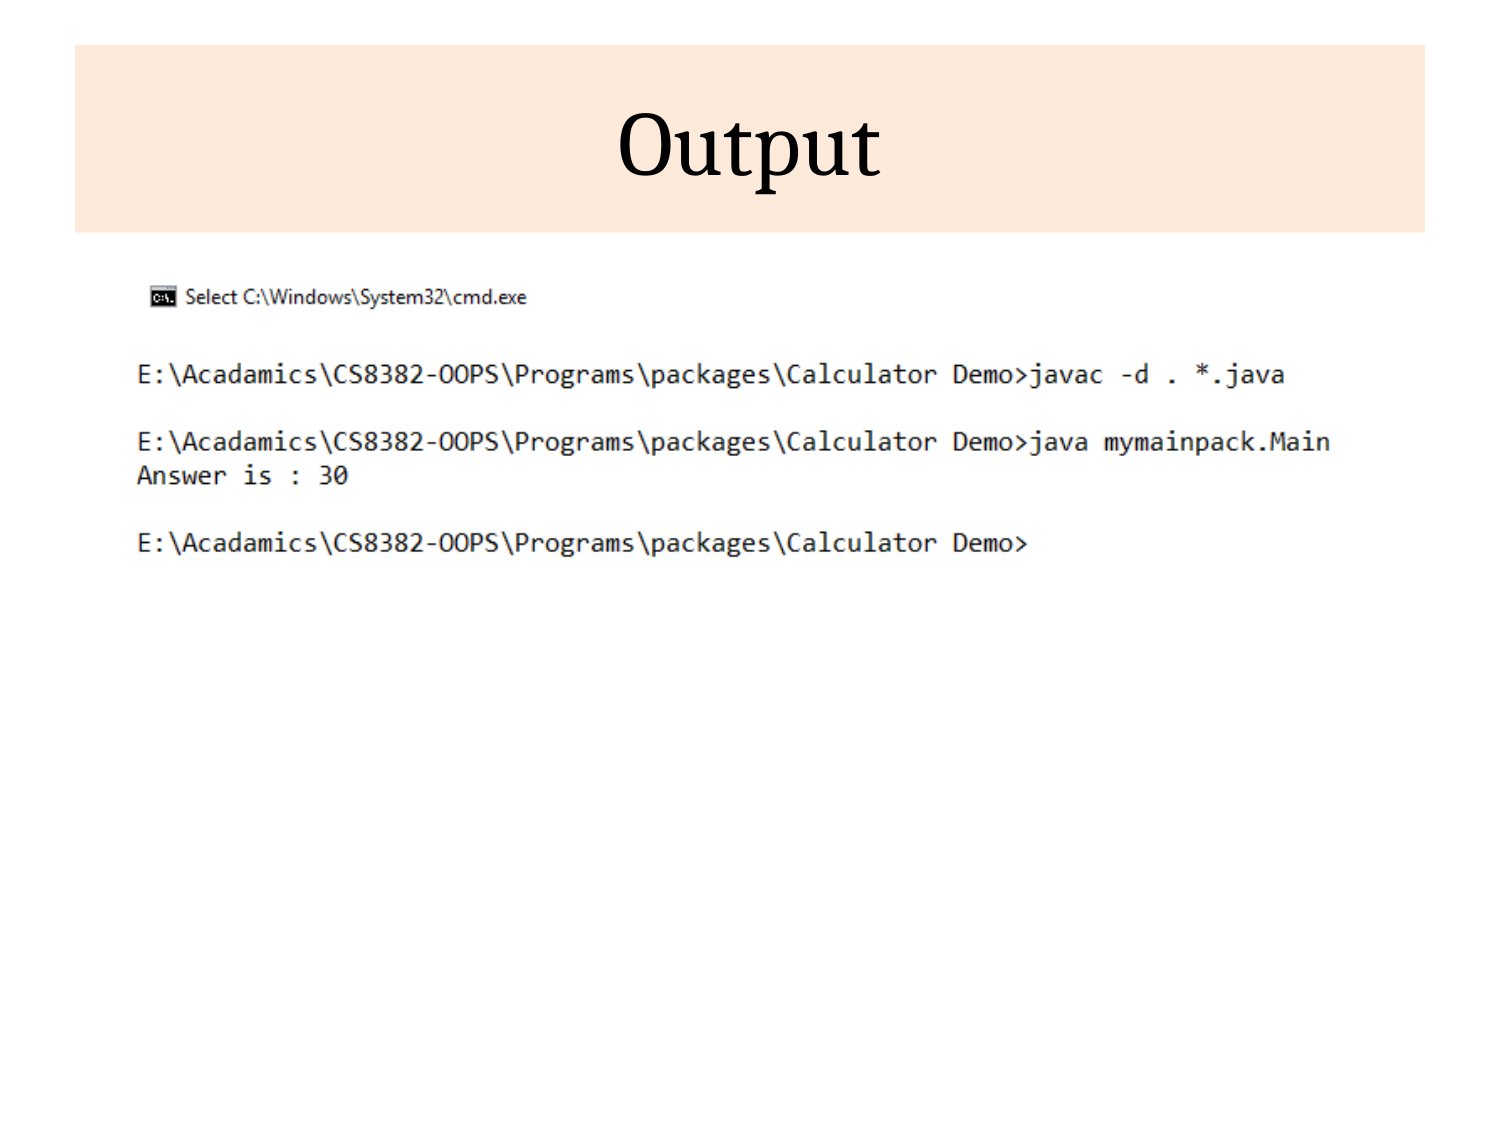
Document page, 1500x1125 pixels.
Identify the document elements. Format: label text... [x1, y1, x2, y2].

title Output [75, 45, 1425, 233]
picture [137, 274, 1378, 638]
